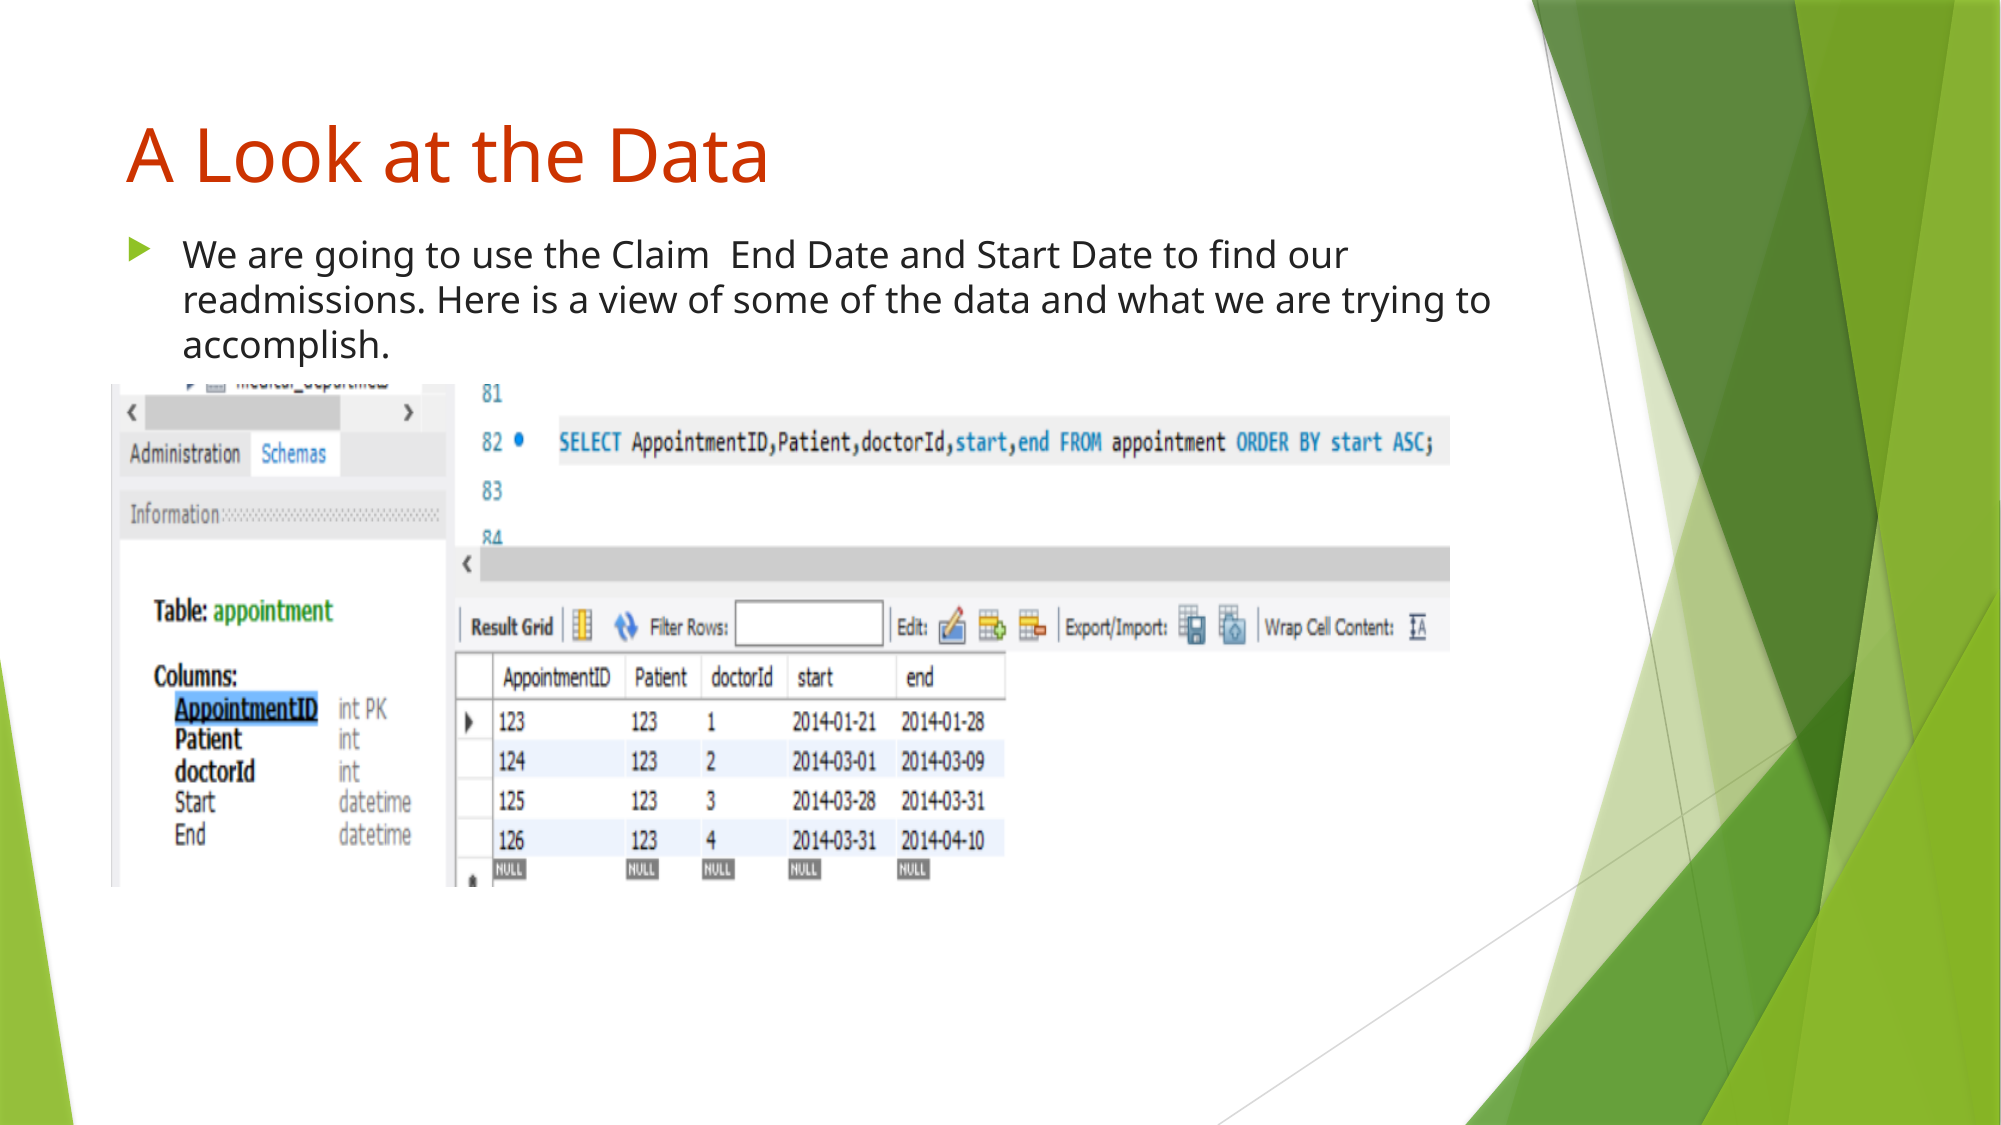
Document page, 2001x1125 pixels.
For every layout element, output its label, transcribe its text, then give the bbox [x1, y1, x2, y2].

picture [110, 383, 1450, 887]
list We are going to use the Claim End Date and Start Date to find our readmissions. Here is a view of some of the data and what we are trying to accomplish. [111, 223, 1522, 991]
title A Look at the Data [111, 99, 1522, 223]
